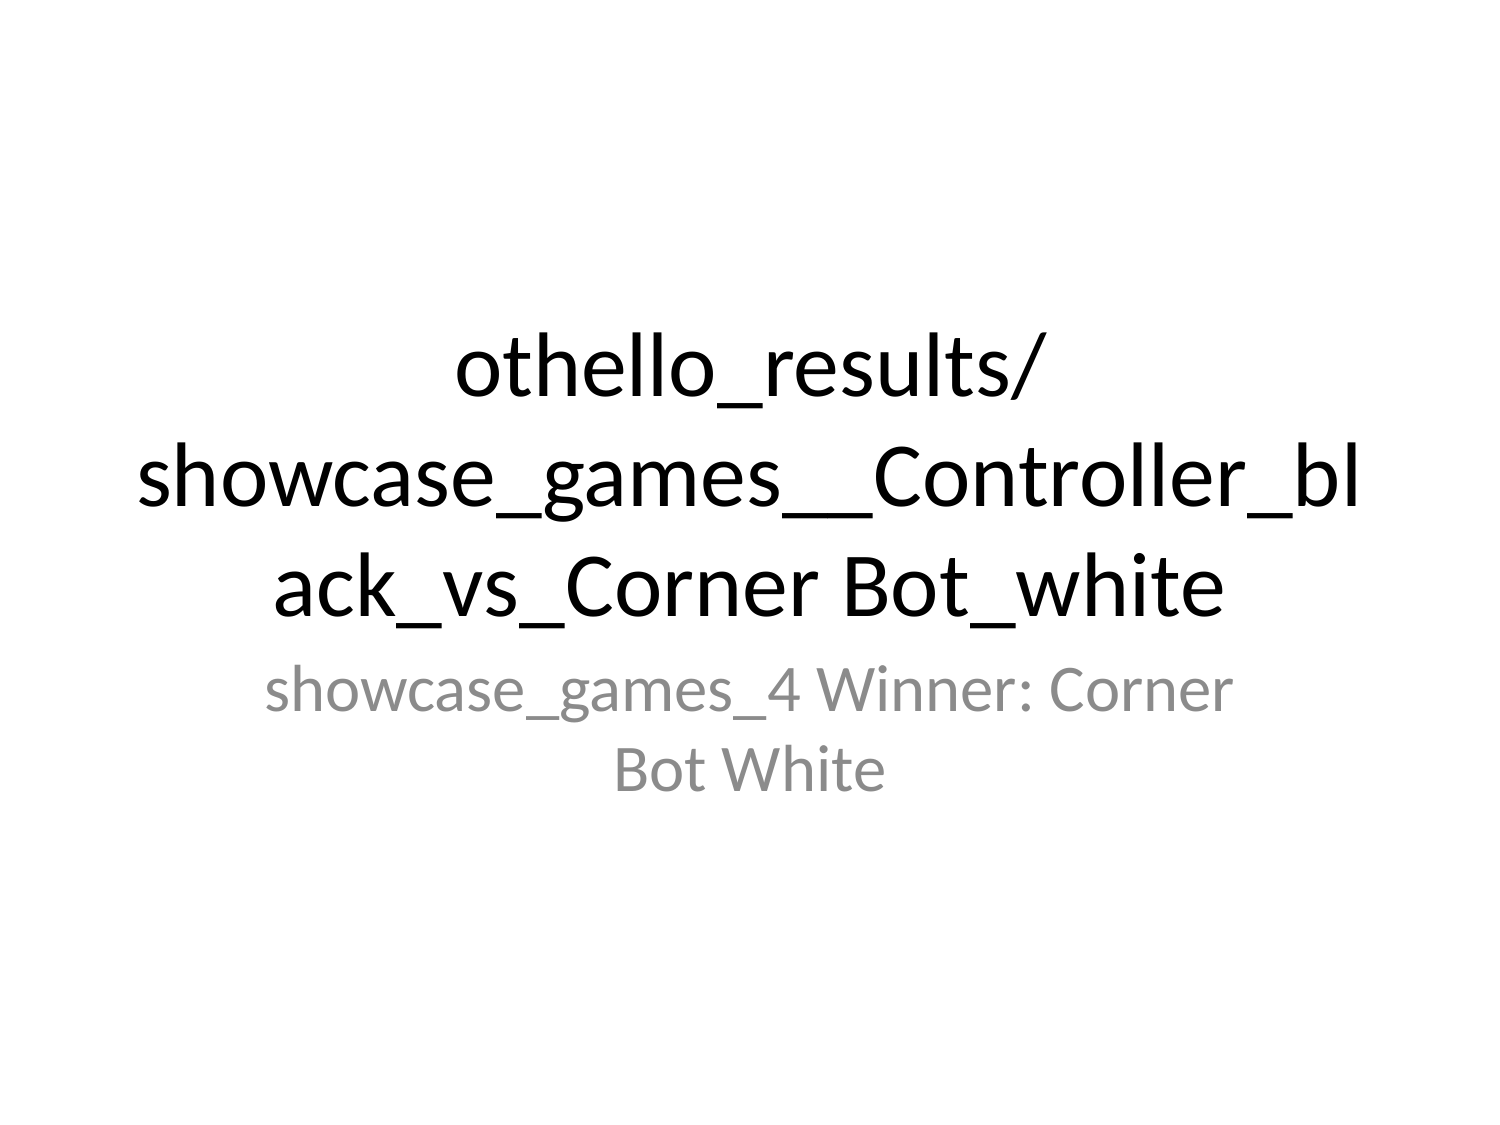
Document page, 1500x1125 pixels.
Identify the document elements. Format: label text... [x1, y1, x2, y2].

subtitle showcase_games_4 Winner: Corner Bot White [225, 637, 1275, 925]
title othello_results/showcase_games__Controller_black_vs_Corner Bot_white [112, 349, 1388, 591]
